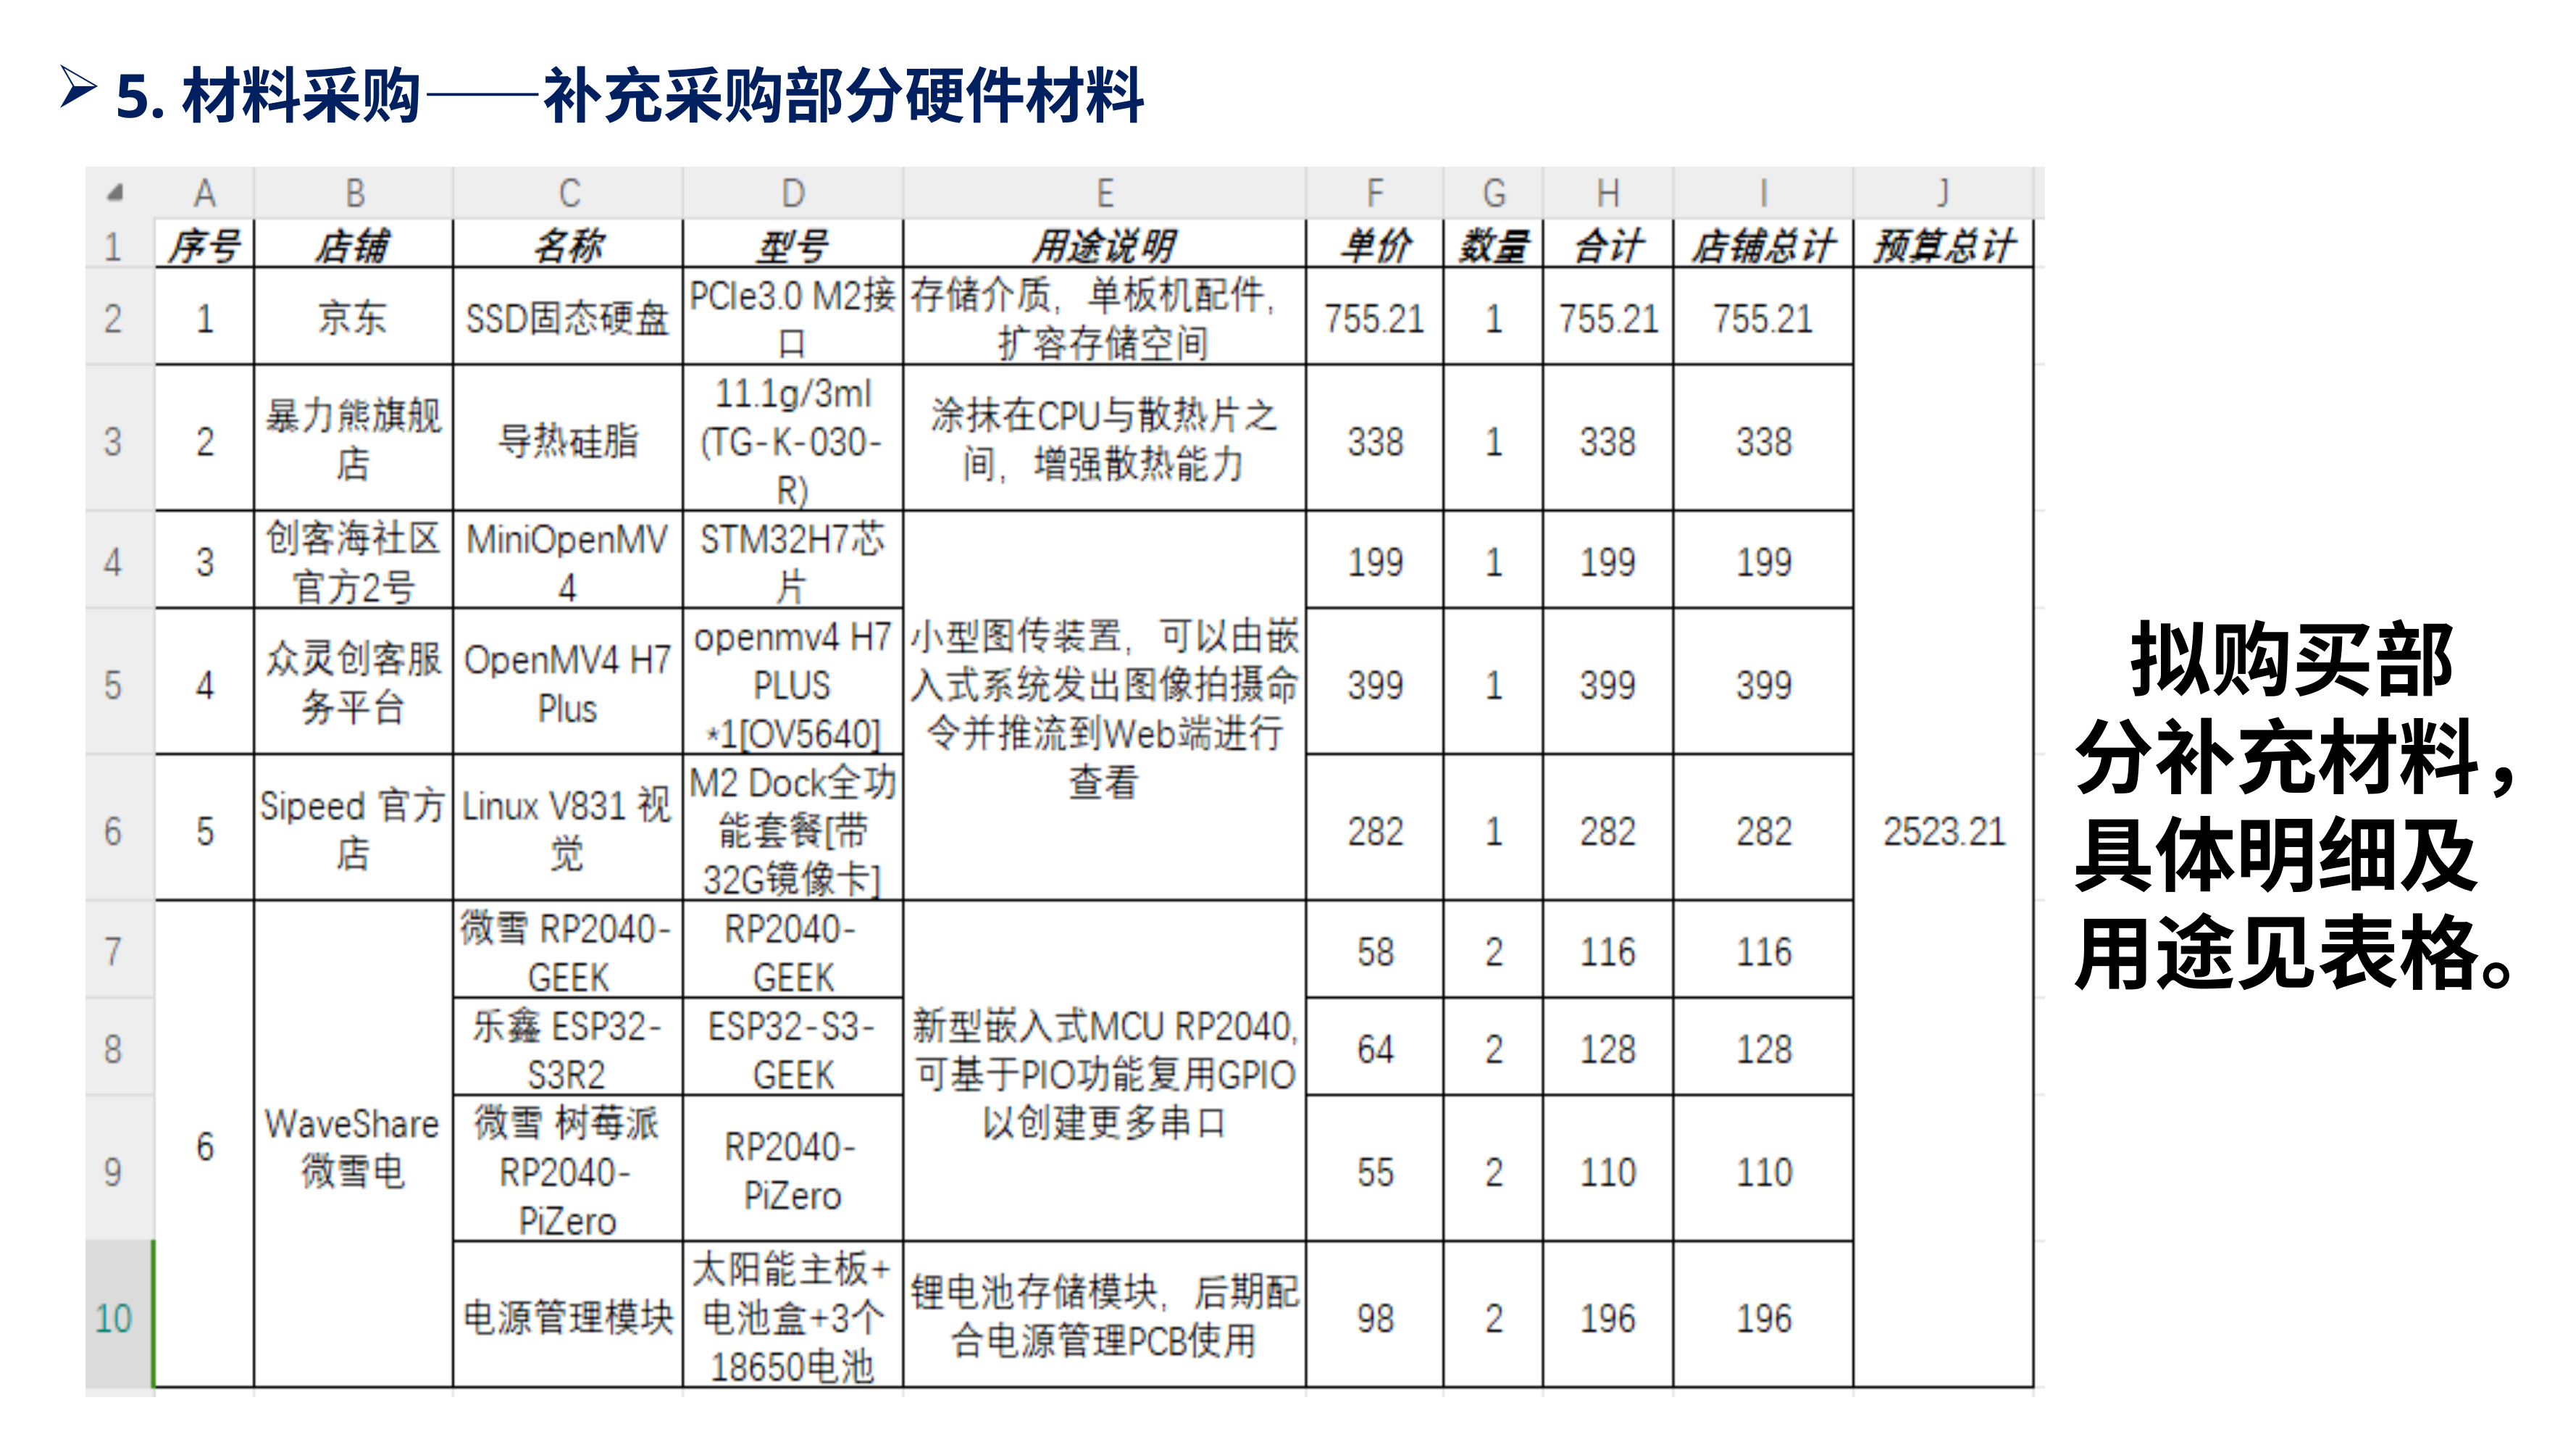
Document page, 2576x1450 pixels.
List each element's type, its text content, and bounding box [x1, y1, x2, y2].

text_box 5.材料采购——补充采购部分硬件材料 [44, 30, 1273, 136]
picture [85, 166, 2045, 1397]
text_box 拟购买部分补充材料，具体明细及用途见表格。 [2062, 602, 2542, 1051]
